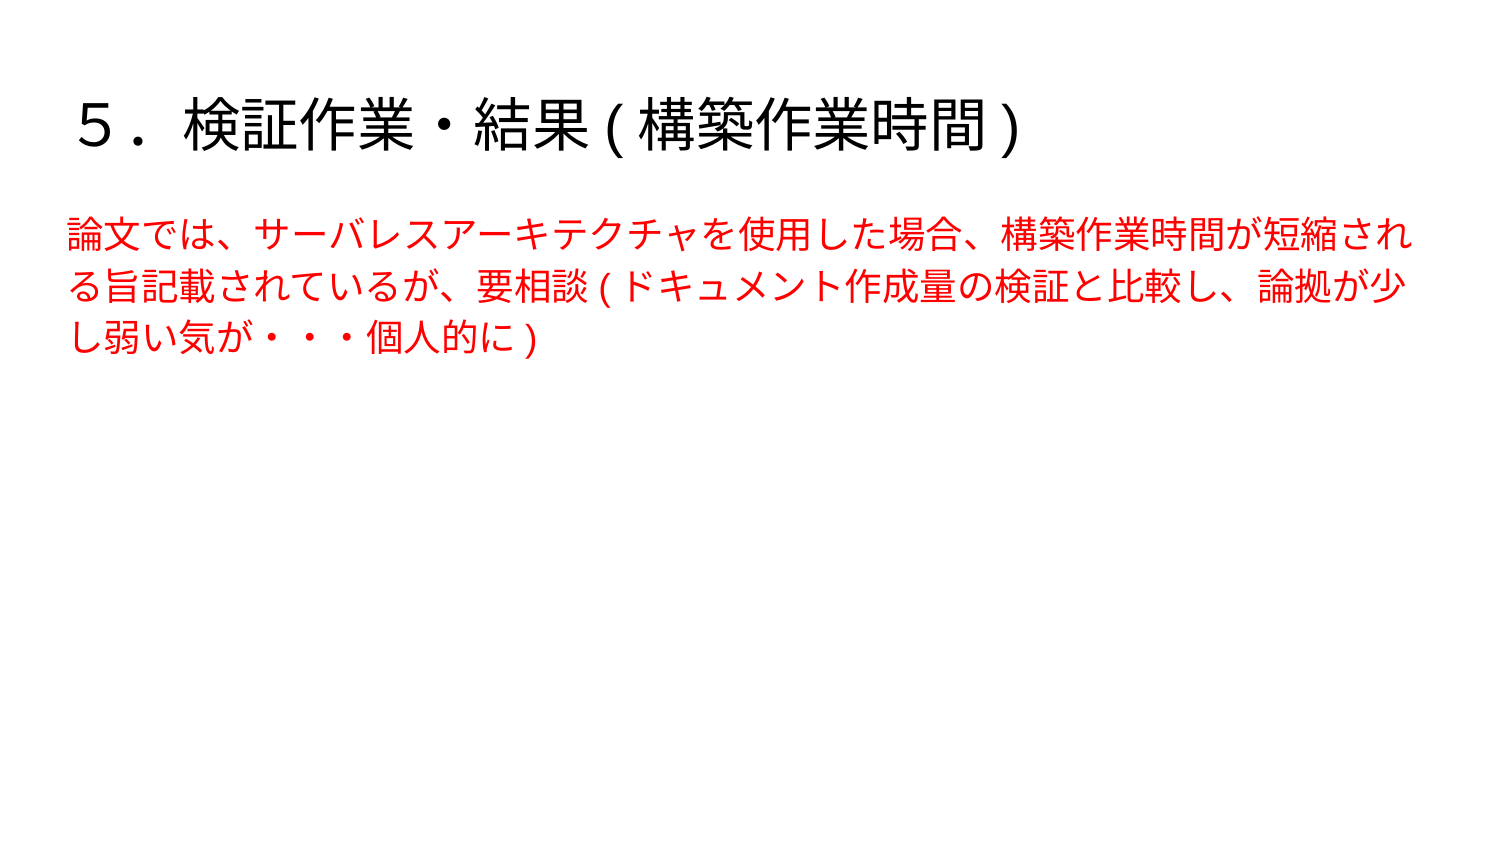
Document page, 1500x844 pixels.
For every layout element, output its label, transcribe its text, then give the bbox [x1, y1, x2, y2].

list 論文では、サーバレスアーキテクチャを使用した場合、構築作業時間が短縮される旨記載されているが、要相談(ドキュメント作成量の検証と比較し、論拠が少し弱い気が・・・個人的に) [51, 189, 1449, 750]
title ５．検証作業・結果(構築作業時間) [51, 72, 1449, 167]
